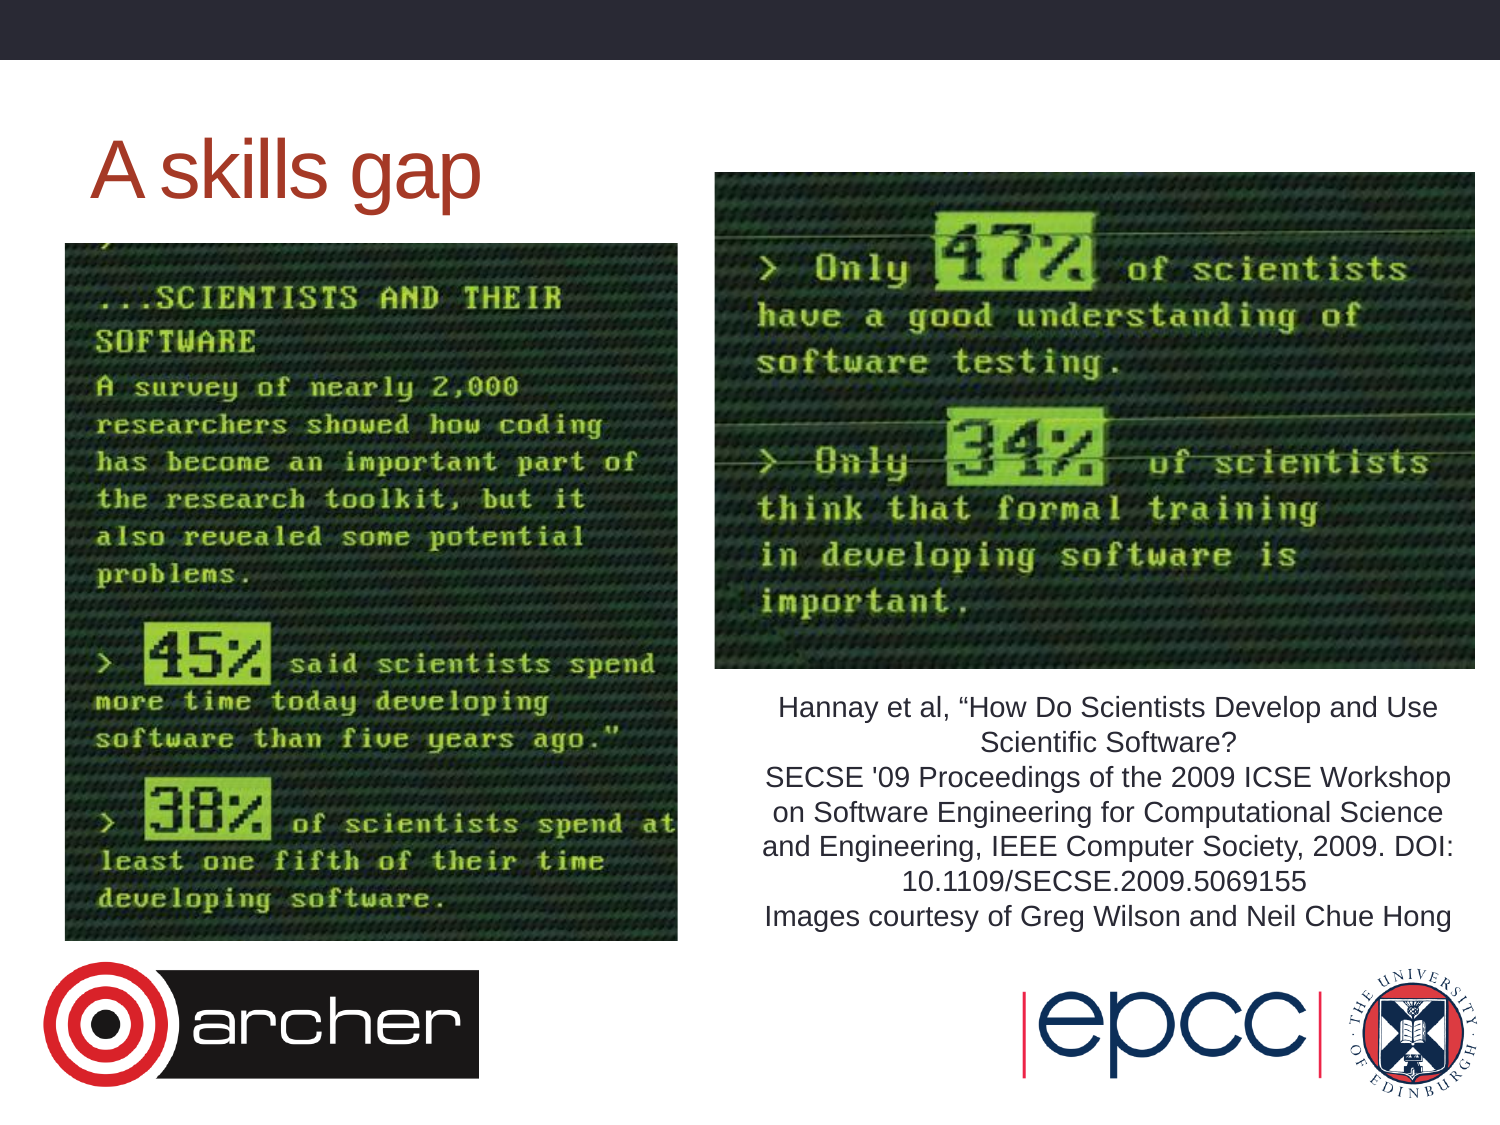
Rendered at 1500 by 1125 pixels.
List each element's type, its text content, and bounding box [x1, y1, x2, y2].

title A skills gap [75, 87, 1425, 244]
picture [714, 172, 1476, 670]
text_box Hannay et al, “How Do Scientists Develop and Use Scientific Software? SECSE '09 Proceedings of the 2009 ICSE Workshop on Software Engineering for Computational Science and Engineering, IEEE Computer Society, 2009. DOI: 10.1109/SECSE.2009.5069155 Images courtesy of Greg Wilson and Neil Chue Hong [747, 680, 1471, 940]
picture [1348, 968, 1478, 1098]
picture [64, 243, 678, 941]
picture [32, 950, 479, 1098]
picture [1012, 982, 1330, 1086]
